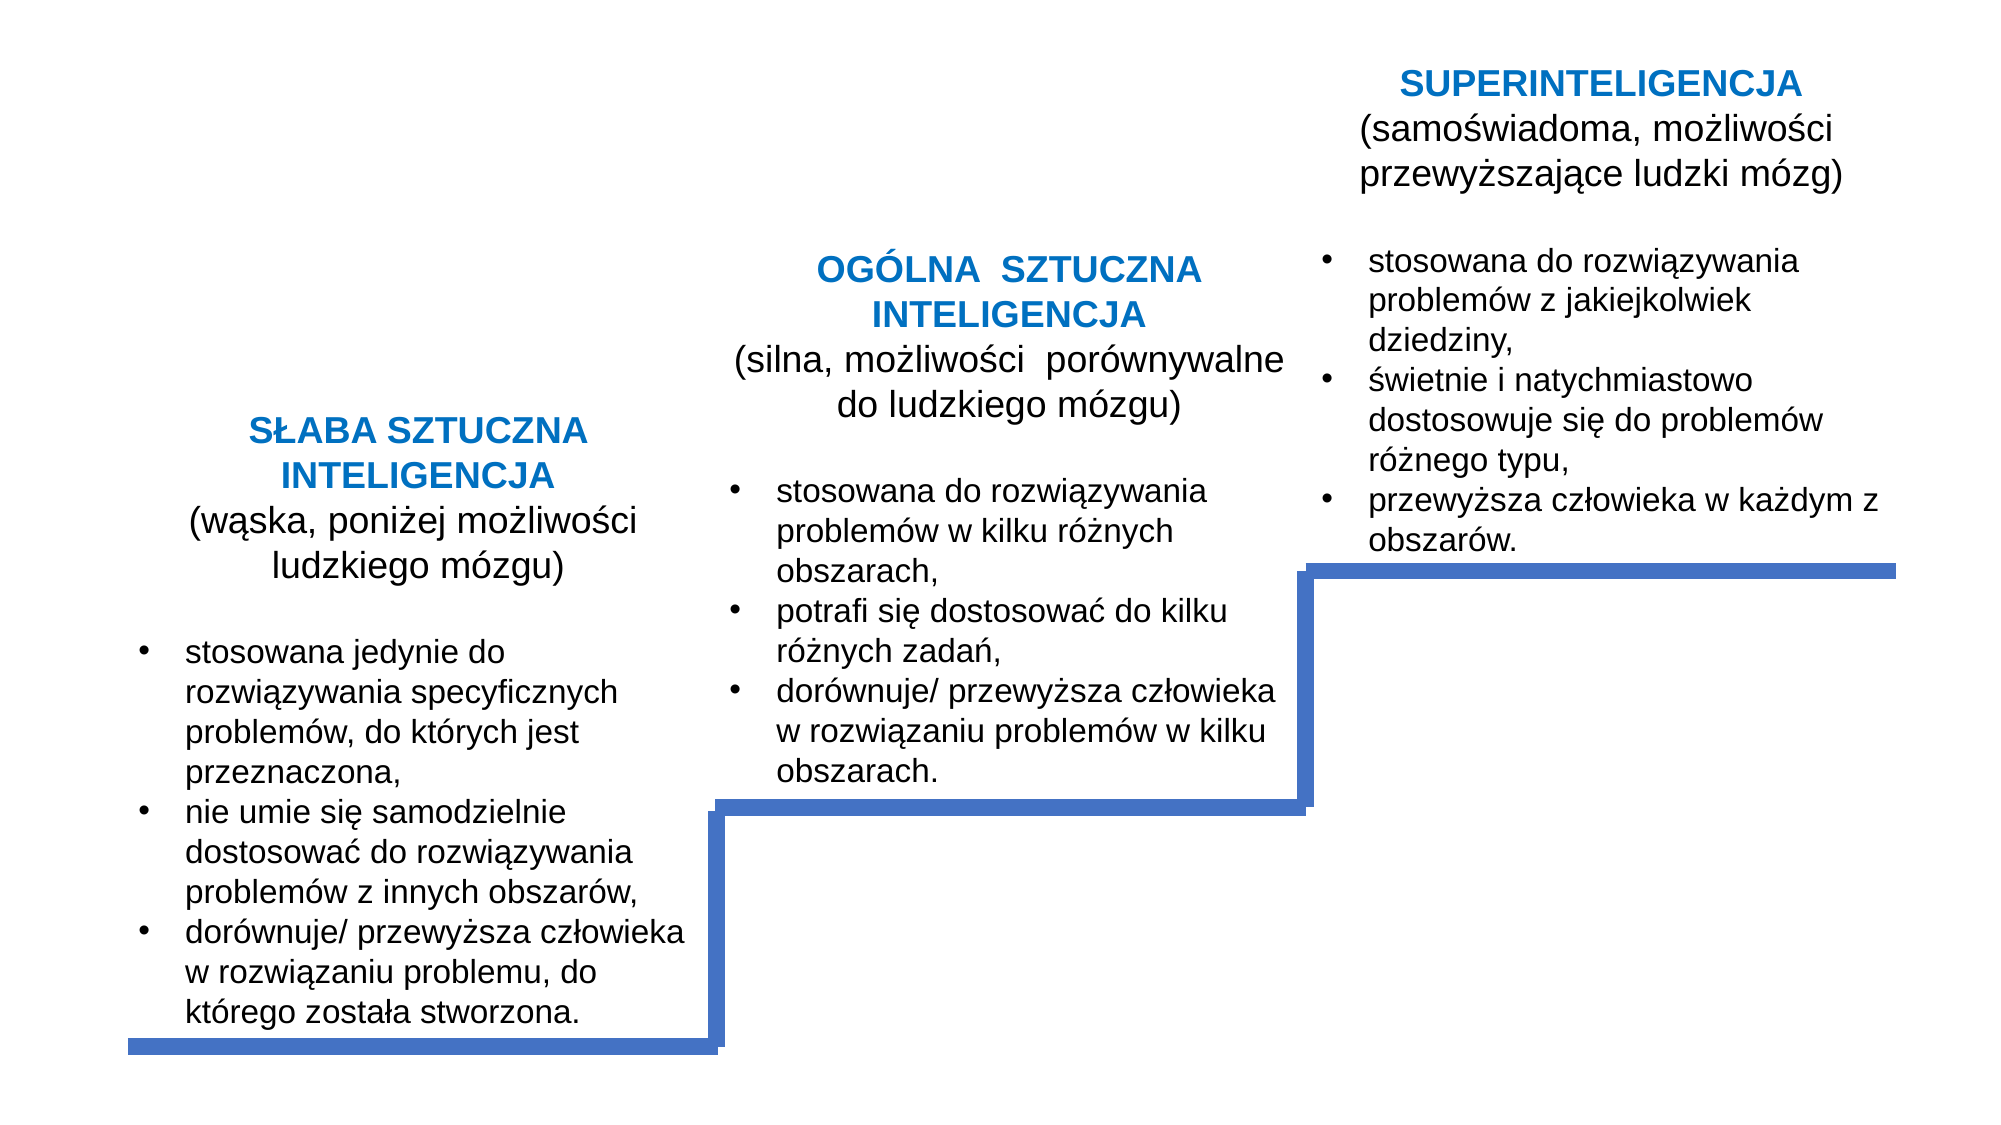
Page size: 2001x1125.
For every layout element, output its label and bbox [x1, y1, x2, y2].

text_box [123, 51, 1897, 1047]
